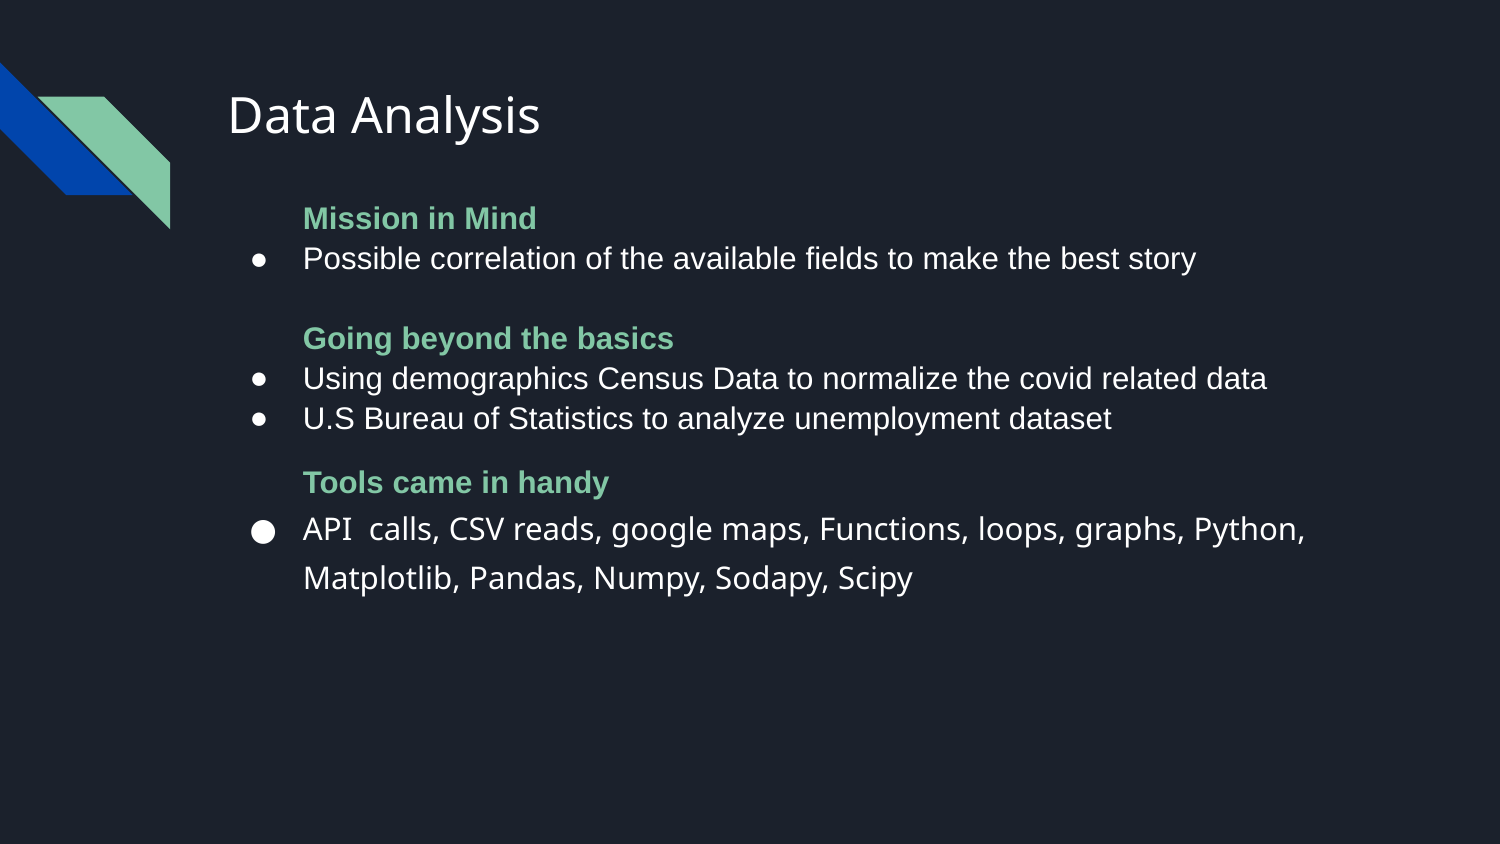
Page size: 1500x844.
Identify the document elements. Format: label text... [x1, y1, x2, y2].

title Data Analysis [212, 64, 1368, 181]
list Mission in Mind Possible correlation of the available fields to make the best story Going beyond the basics Using demographics Census Data to normalize the covid related data U.S Bureau of Statistics to analyze unemployment dataset Tools came in handy API calls, CSV reads, google maps, Functions, loops, graphs, Python, Matplotlib, Pandas, Numpy, Sodapy, Scipy [212, 181, 1368, 735]
